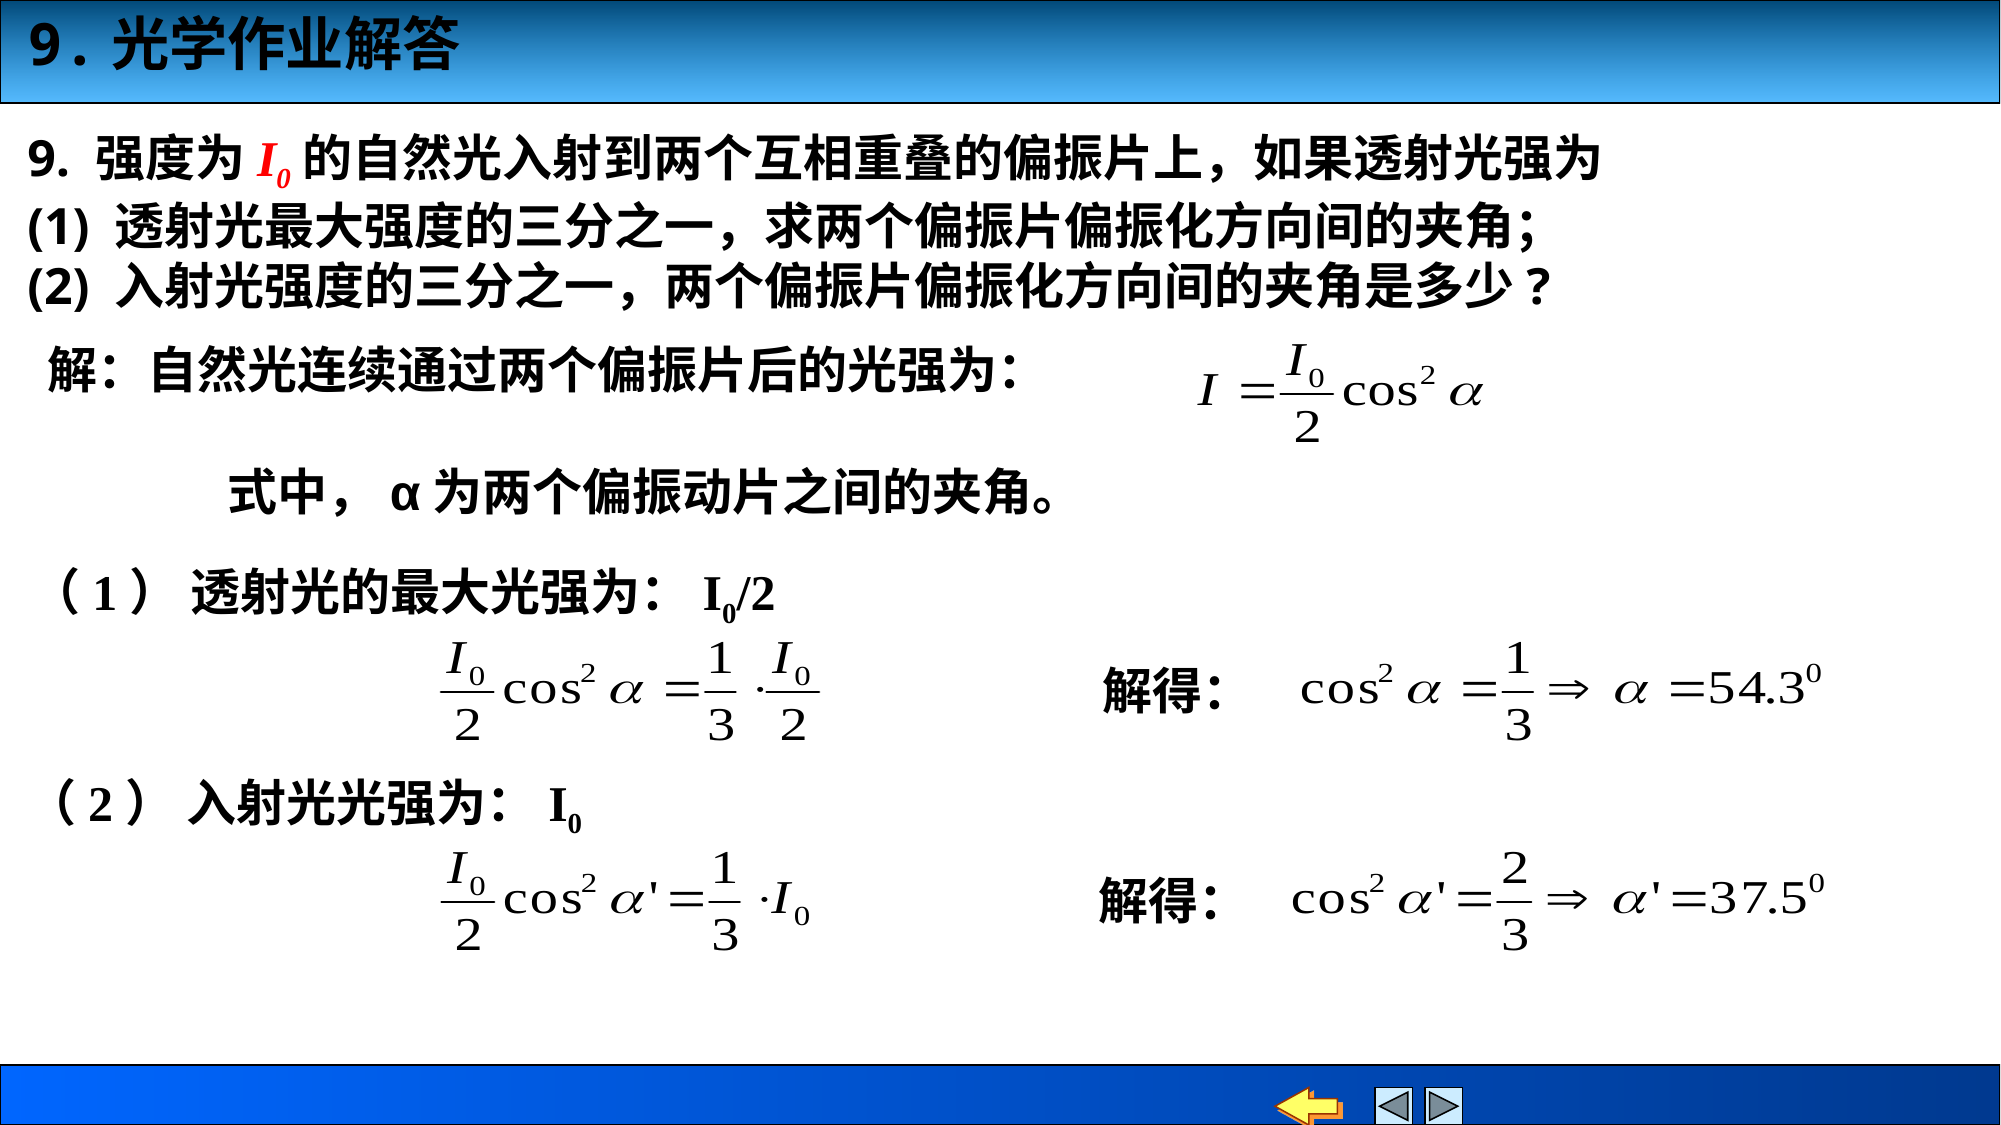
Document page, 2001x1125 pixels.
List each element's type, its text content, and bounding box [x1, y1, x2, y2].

text_box 9. 强度为I0的自然光入射到两个互相重叠的偏振片上，如果透射光强为 (1) 透射光最大强度的三分之一，求两个偏振片偏振化方向间的夹角； (2) 入射光强度的三分之一，两个偏振片偏振化方向间的夹角是多少? [12, 118, 1988, 322]
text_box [1283, 839, 1833, 961]
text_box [431, 628, 831, 751]
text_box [1187, 331, 1498, 453]
text_box （2） 入射光光强为：I0 [11, 763, 597, 847]
text_box 式中，α为两个偏振动片之间的夹角。 [213, 452, 1098, 528]
text_box 解：自然光连续通过两个偏振片后的光强为： [32, 331, 1063, 406]
text_box 解得： [1083, 862, 1264, 937]
text_box 解得： [1087, 652, 1268, 727]
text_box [432, 839, 822, 961]
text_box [1292, 628, 1832, 751]
text_box （1） 透射光的最大光强为：I0/2 [15, 553, 791, 637]
